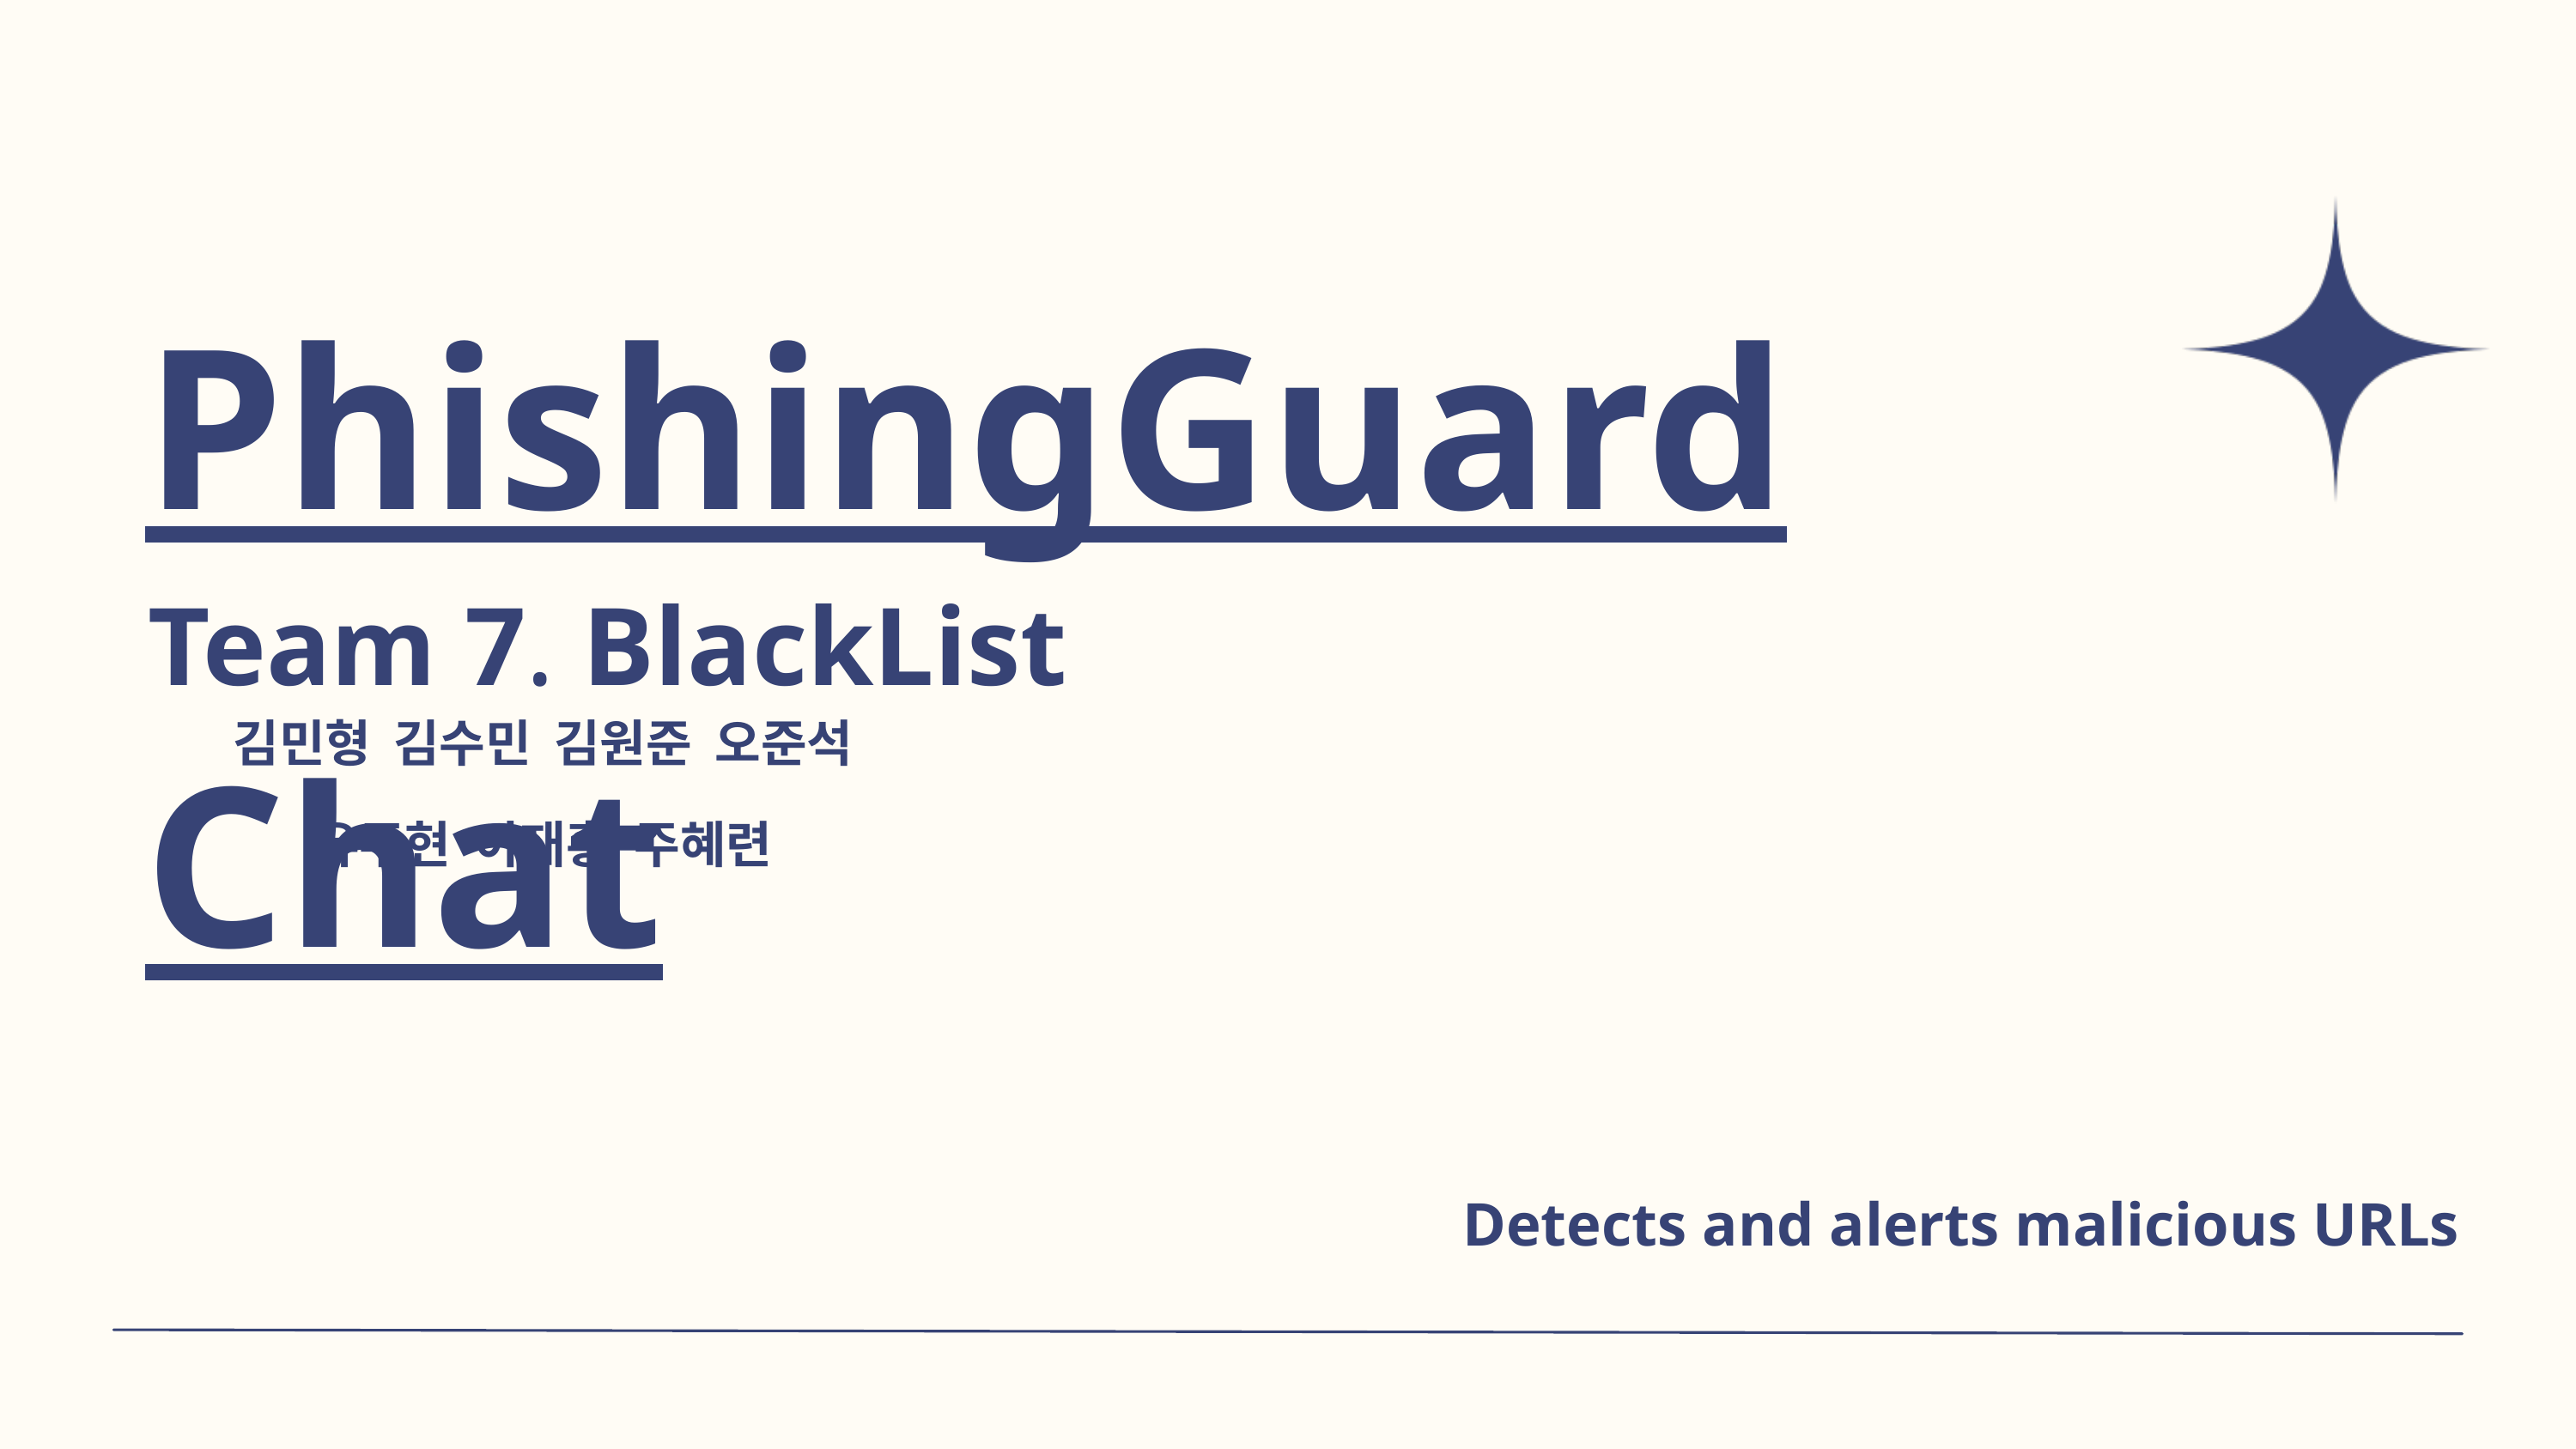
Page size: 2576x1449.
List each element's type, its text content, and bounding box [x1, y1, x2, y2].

text_box Detects and alerts malicious URLs [1056, 1141, 2461, 1286]
text_box [2281, 196, 2490, 504]
text_box Team 7. BlackList [148, 495, 1570, 707]
text_box PhishingGuard Chat [144, 117, 2281, 1040]
